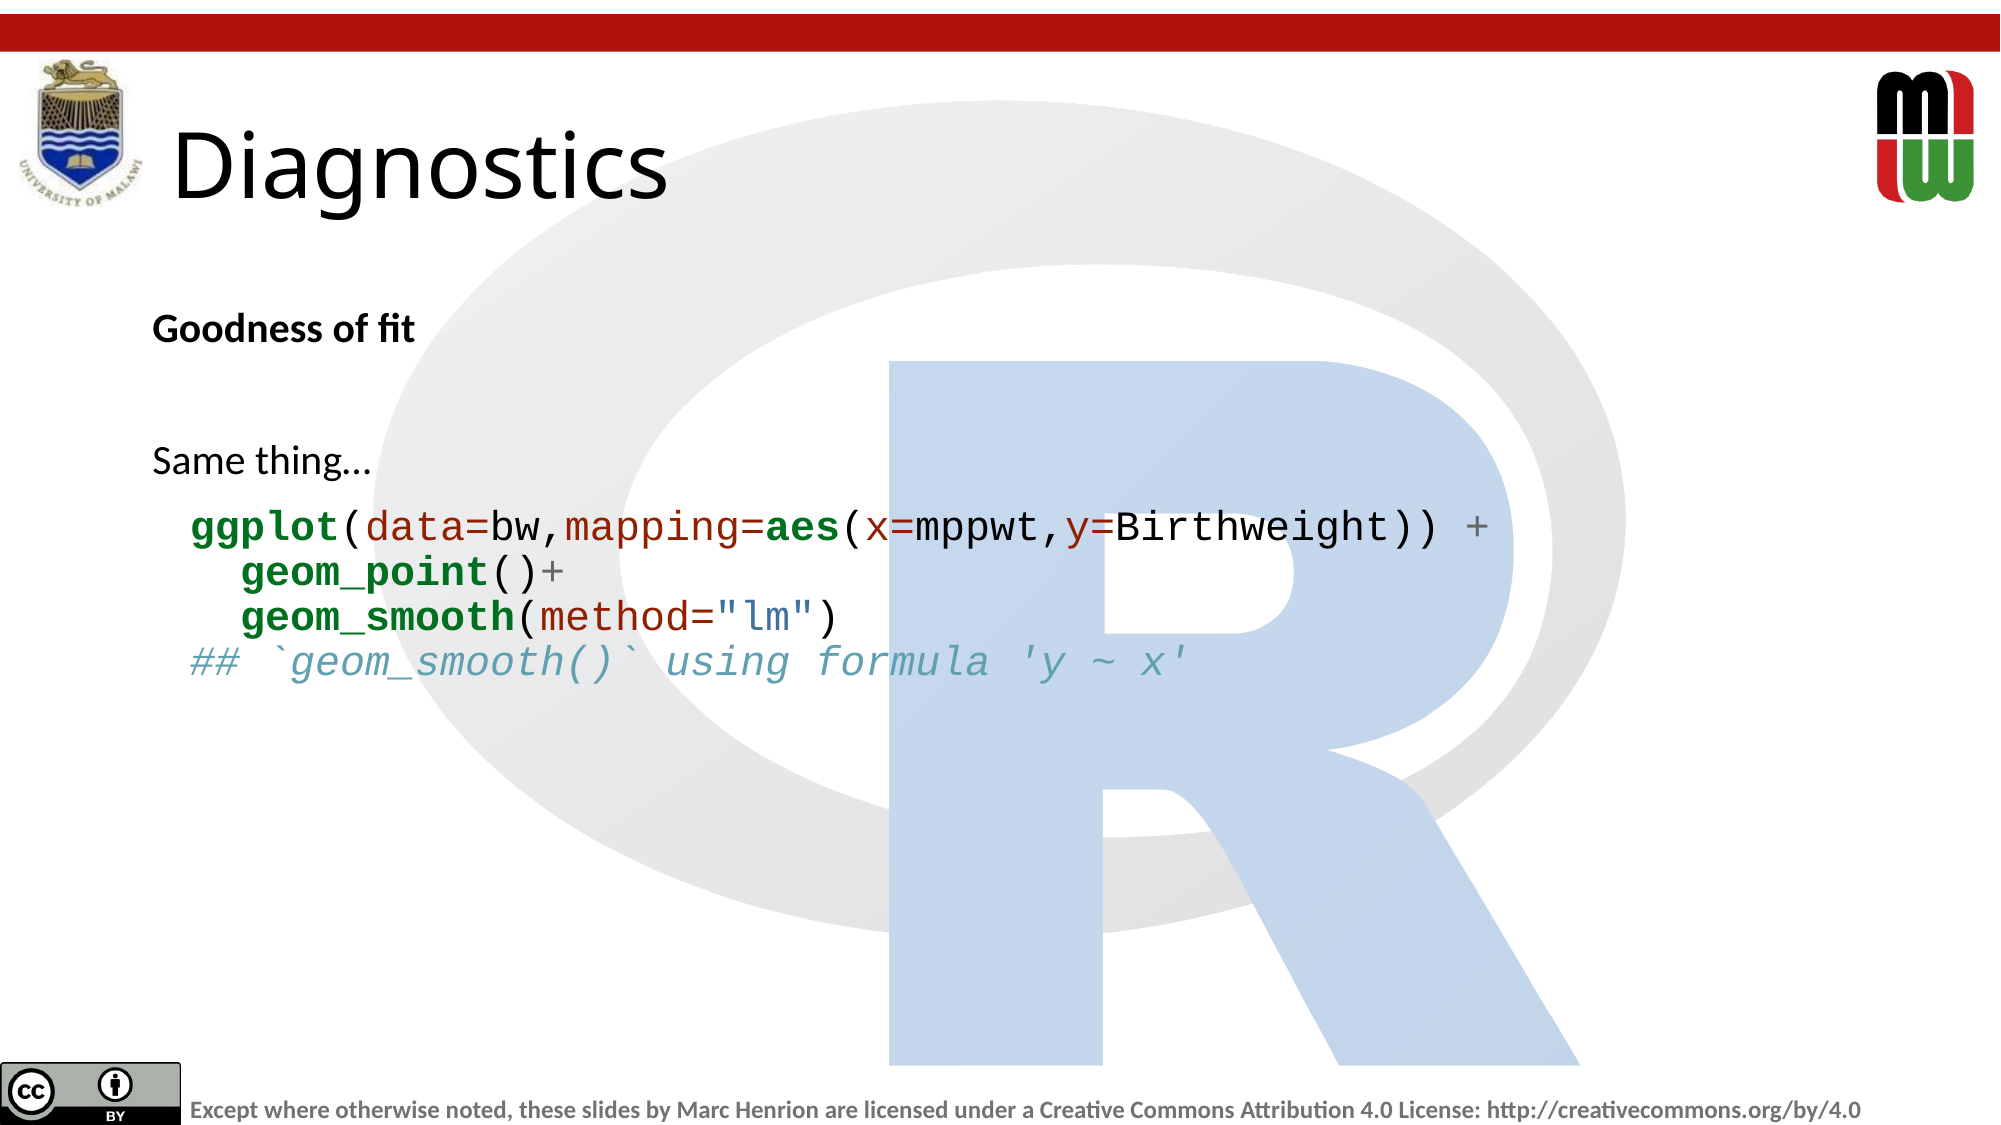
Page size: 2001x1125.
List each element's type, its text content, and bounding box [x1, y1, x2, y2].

picture [0, 1062, 181, 1125]
picture [19, 59, 143, 207]
title Diagnostics [155, 59, 1851, 278]
